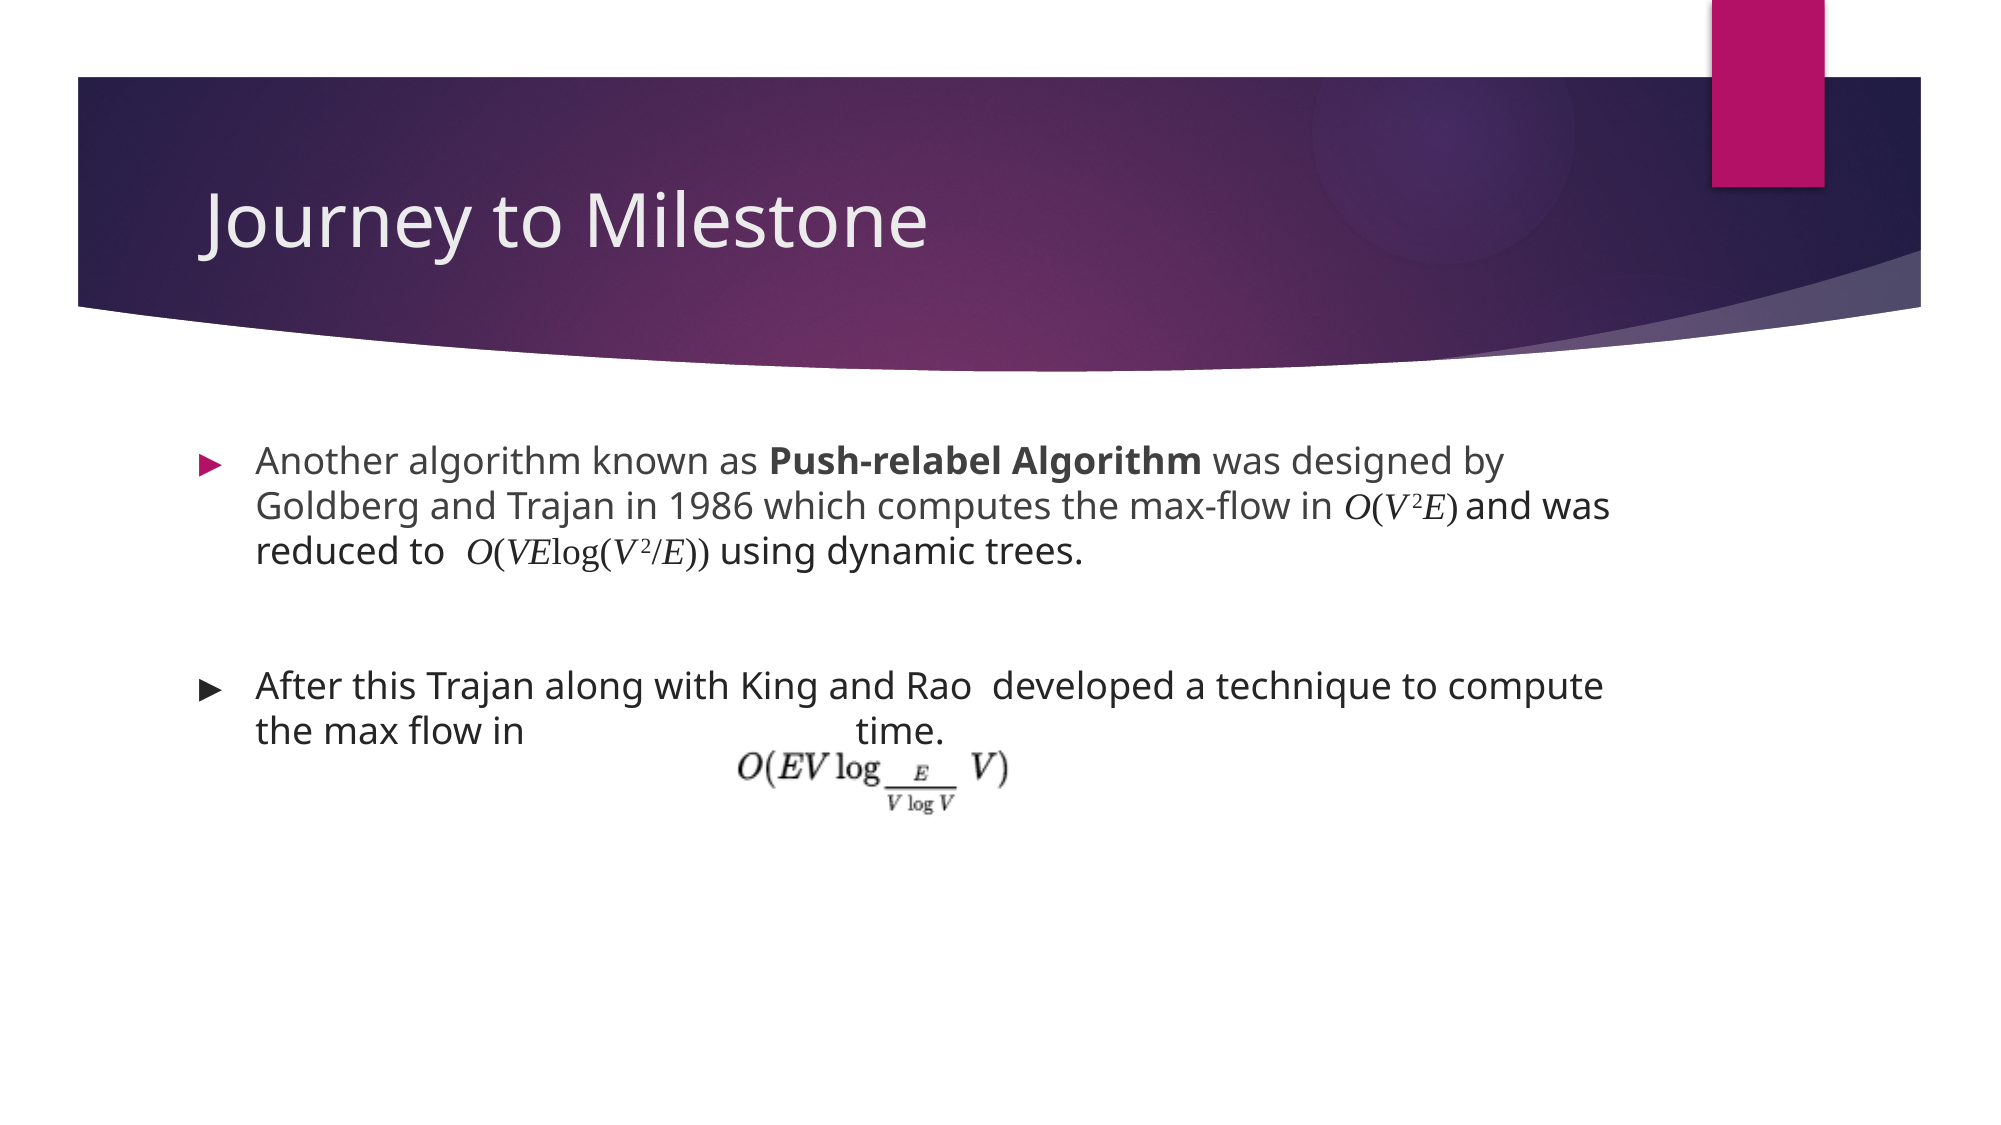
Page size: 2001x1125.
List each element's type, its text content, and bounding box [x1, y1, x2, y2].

list Another algorithm known as Push-relabel Algorithm was designed by Goldberg and Trajan in 1986 which computes the max-flow in O(V 2E) and was reduced to O(VElog(V 2/E)) using dynamic trees. After this Trajan along with King and Rao developed a technique to compute the max flow in time. [184, 429, 1632, 1055]
title Journey to Milestone [189, 159, 1627, 276]
picture [736, 747, 1012, 819]
